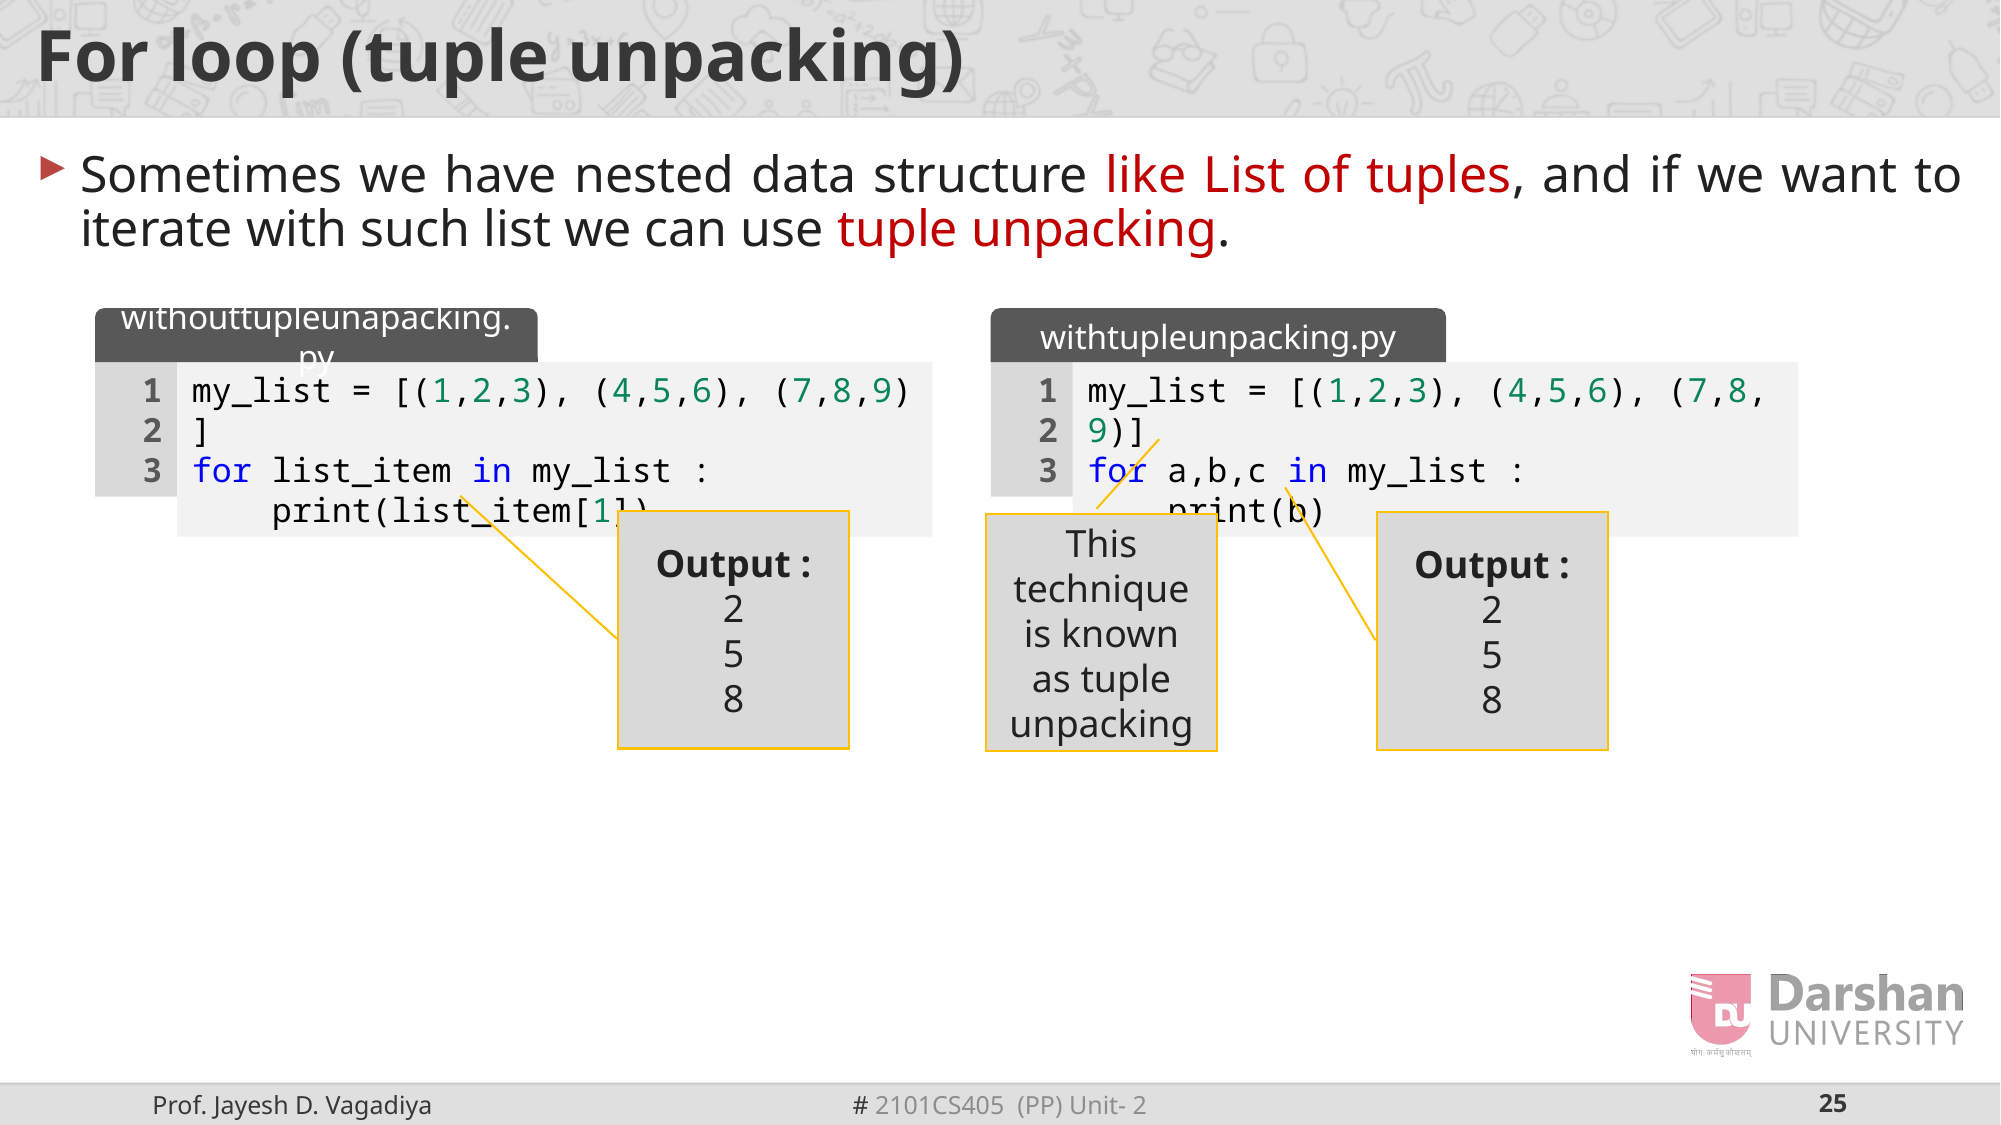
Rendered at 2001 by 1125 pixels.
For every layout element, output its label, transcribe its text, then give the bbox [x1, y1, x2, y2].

list Sometimes we have nested data structure like List of tuples, and if we want to iterate with such list we can use tuple unpacking. [21, 141, 1979, 851]
text_box Output : 2 5 8 [459, 495, 850, 750]
text_box Output : 2 5 8 [1284, 486, 1609, 751]
text_box a = max(2,90) print(a) [1691, 974, 1963, 1057]
text_box withouttupleunapacking.py [93, 307, 539, 364]
text_box withtupleunpacking.py [989, 307, 1448, 364]
text_box This technique is known as tuple unpacking [985, 513, 1218, 752]
text_box This technique is known as tuple unpacking [1095, 438, 1160, 510]
text_box my_list = [(1,2,3), (4,5,6), (7,8,9)] for list_item in my_list : print(list_item[1]) [177, 362, 933, 537]
title For loop (tuple unpacking) [0, 0, 2000, 117]
text_box 1 2 3 [95, 364, 177, 497]
text_box my_list = [(1,2,3), (4,5,6), (7,8,9)] for a,b,c in my_list : print(b) [1072, 362, 1799, 537]
text_box 1 2 3 [990, 364, 1073, 497]
